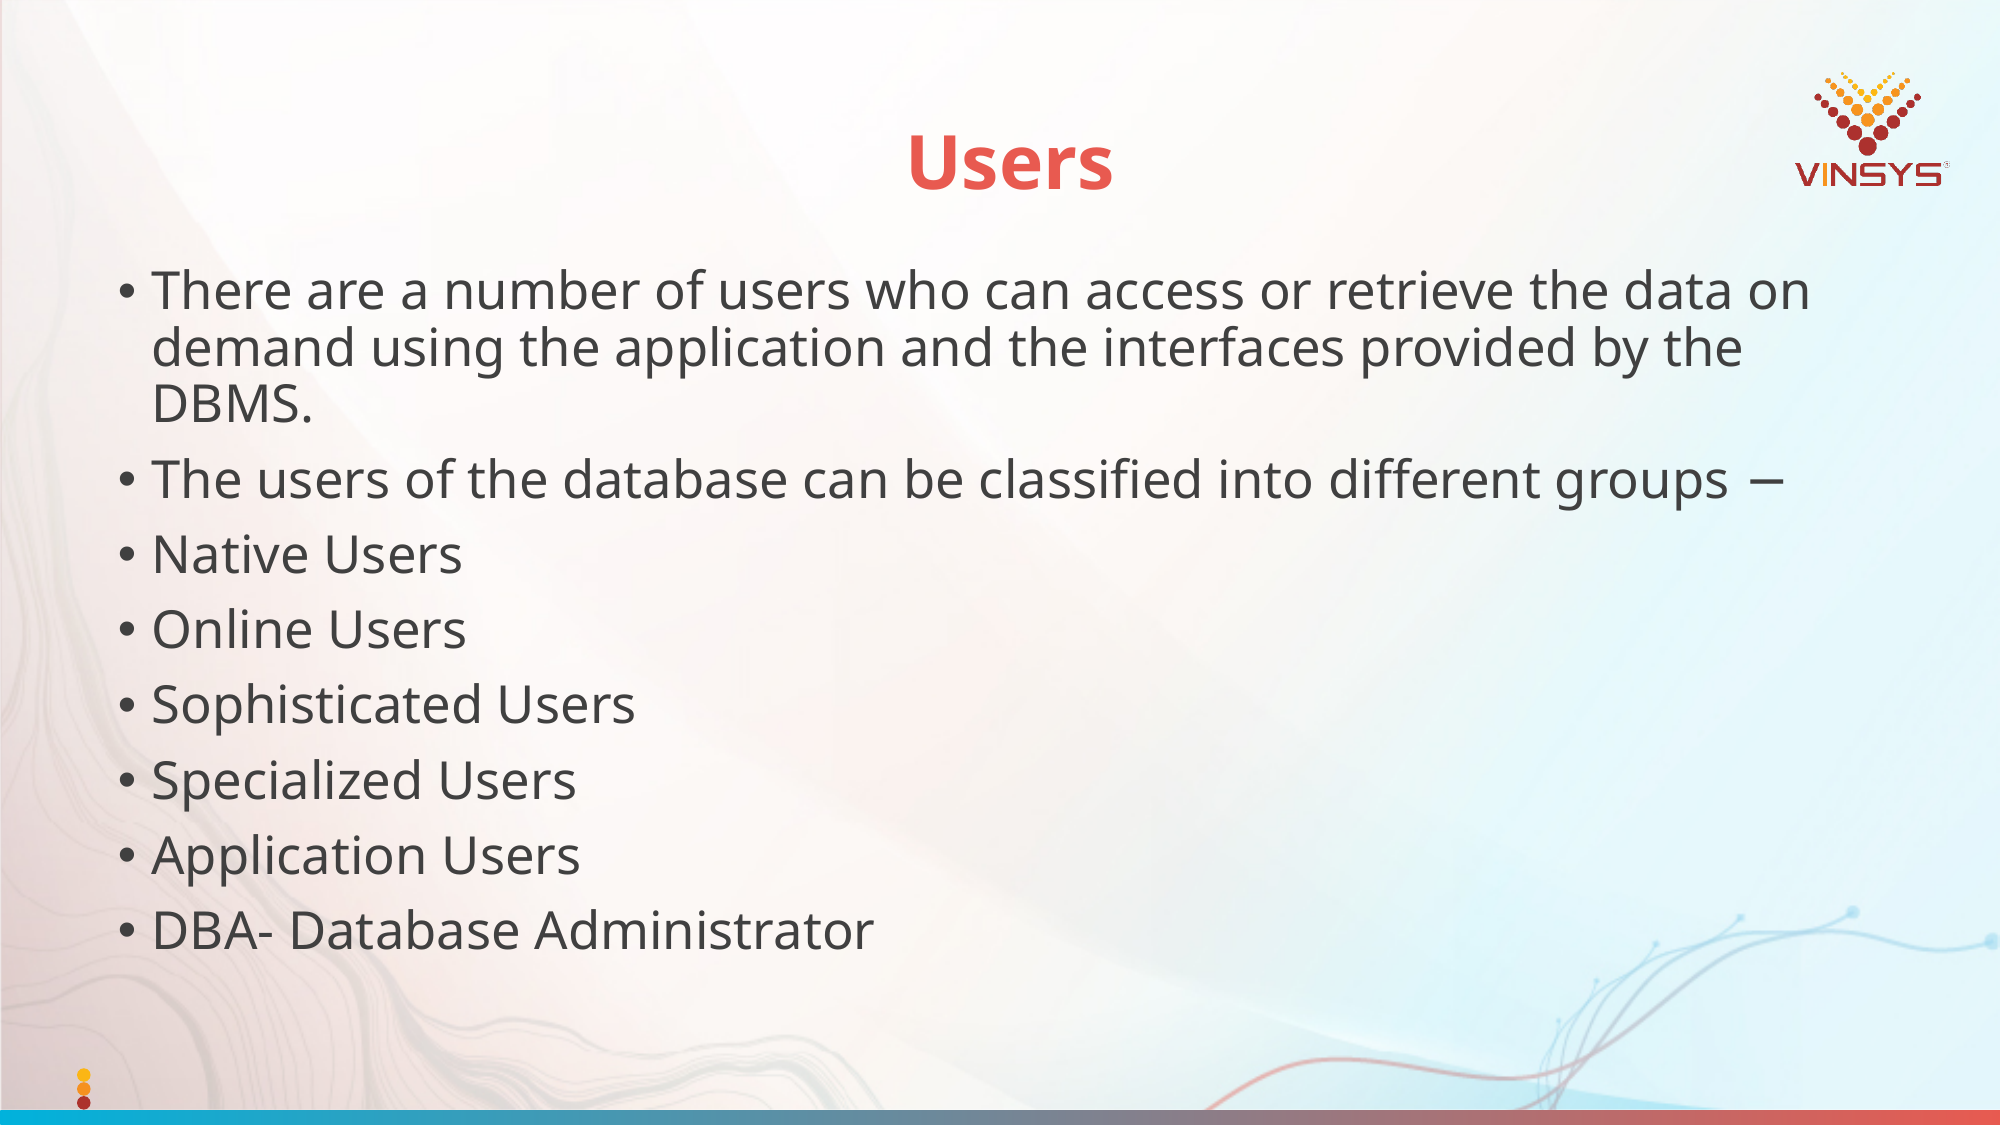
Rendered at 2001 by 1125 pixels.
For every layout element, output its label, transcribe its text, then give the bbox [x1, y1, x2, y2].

title Users [103, 117, 1917, 229]
picture [0, 0, 2000, 1110]
list There are a number of users who can access or retrieve the data on demand using the application and the interfaces provided by the DBMS. The users of the database can be classified into different groups − Native Users Online Users Sophisticated Users Specialized Users Application Users DBA- Database Administrator [103, 257, 1917, 972]
